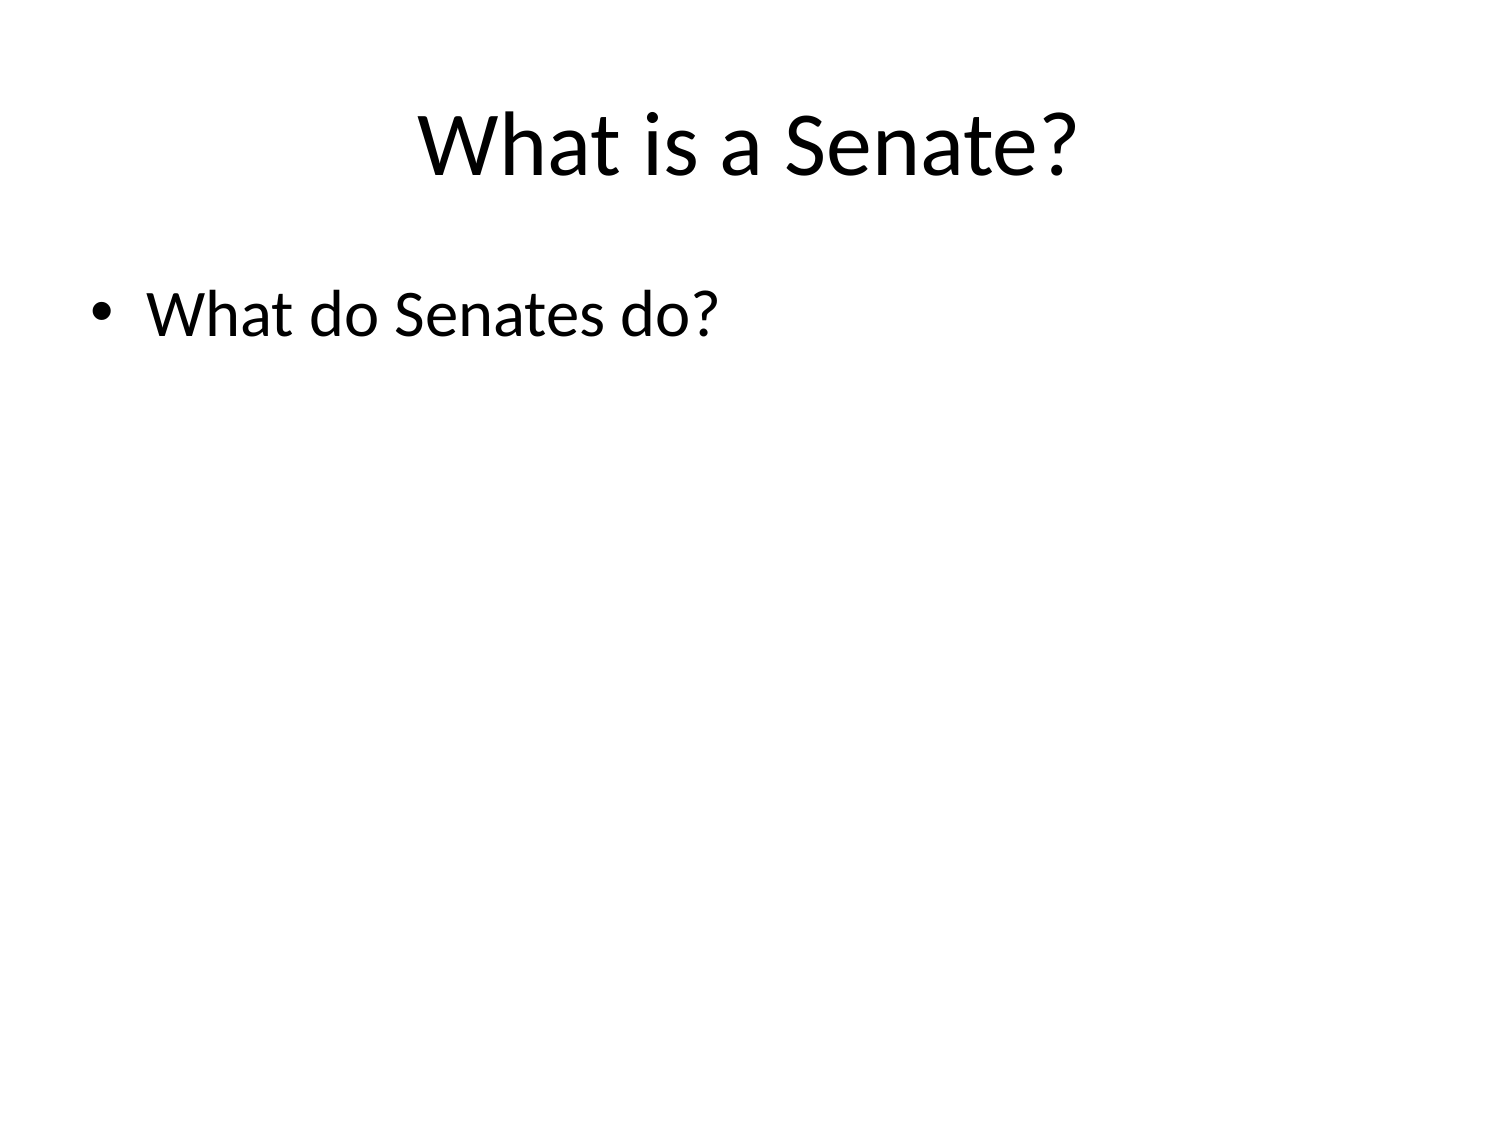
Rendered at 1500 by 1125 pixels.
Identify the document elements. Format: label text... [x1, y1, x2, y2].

list What do Senates do? [75, 262, 1425, 1005]
title What is a Senate? [75, 45, 1425, 233]
